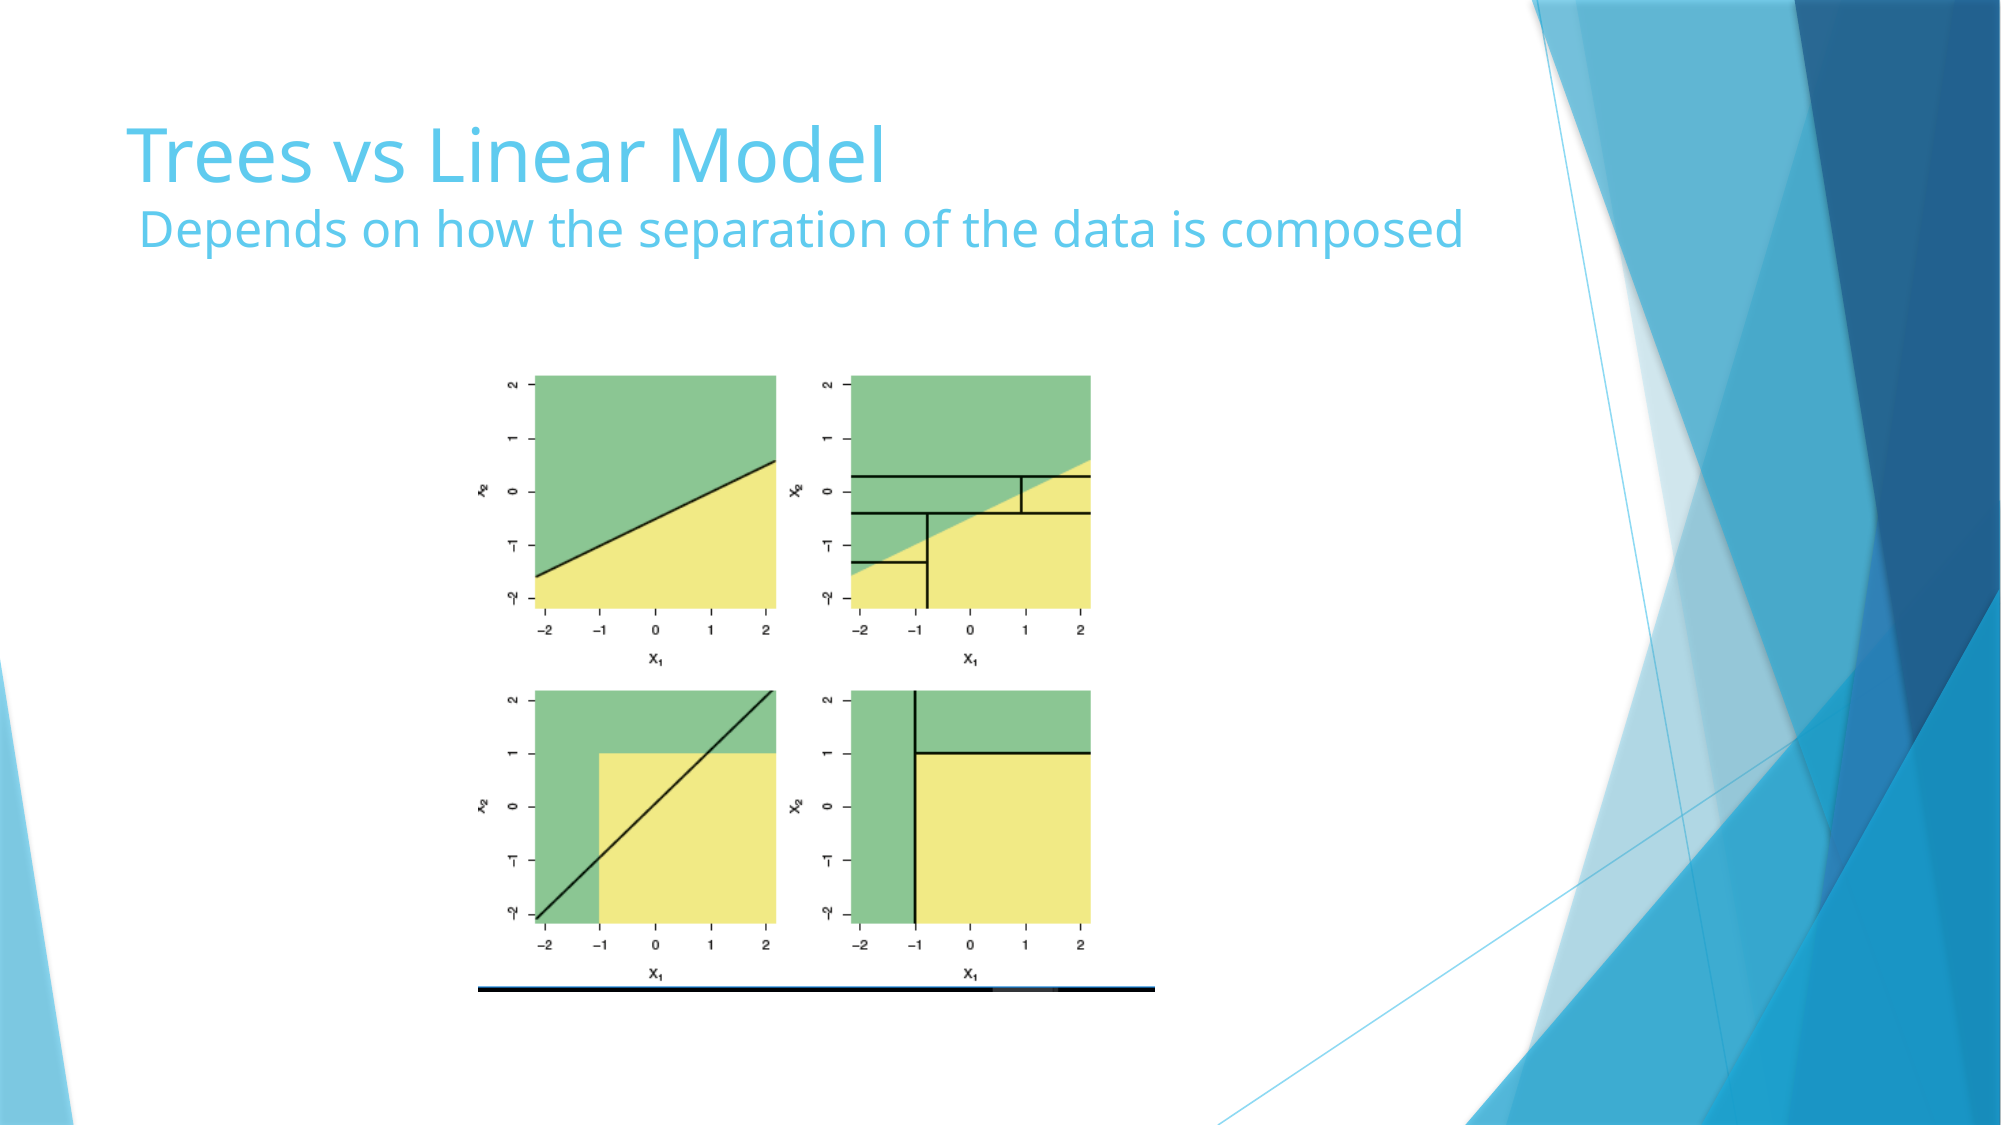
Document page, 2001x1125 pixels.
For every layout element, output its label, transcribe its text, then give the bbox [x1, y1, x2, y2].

title Trees vs Linear Model Depends on how the separation of the data is composed [111, 99, 1522, 317]
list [477, 353, 1155, 992]
